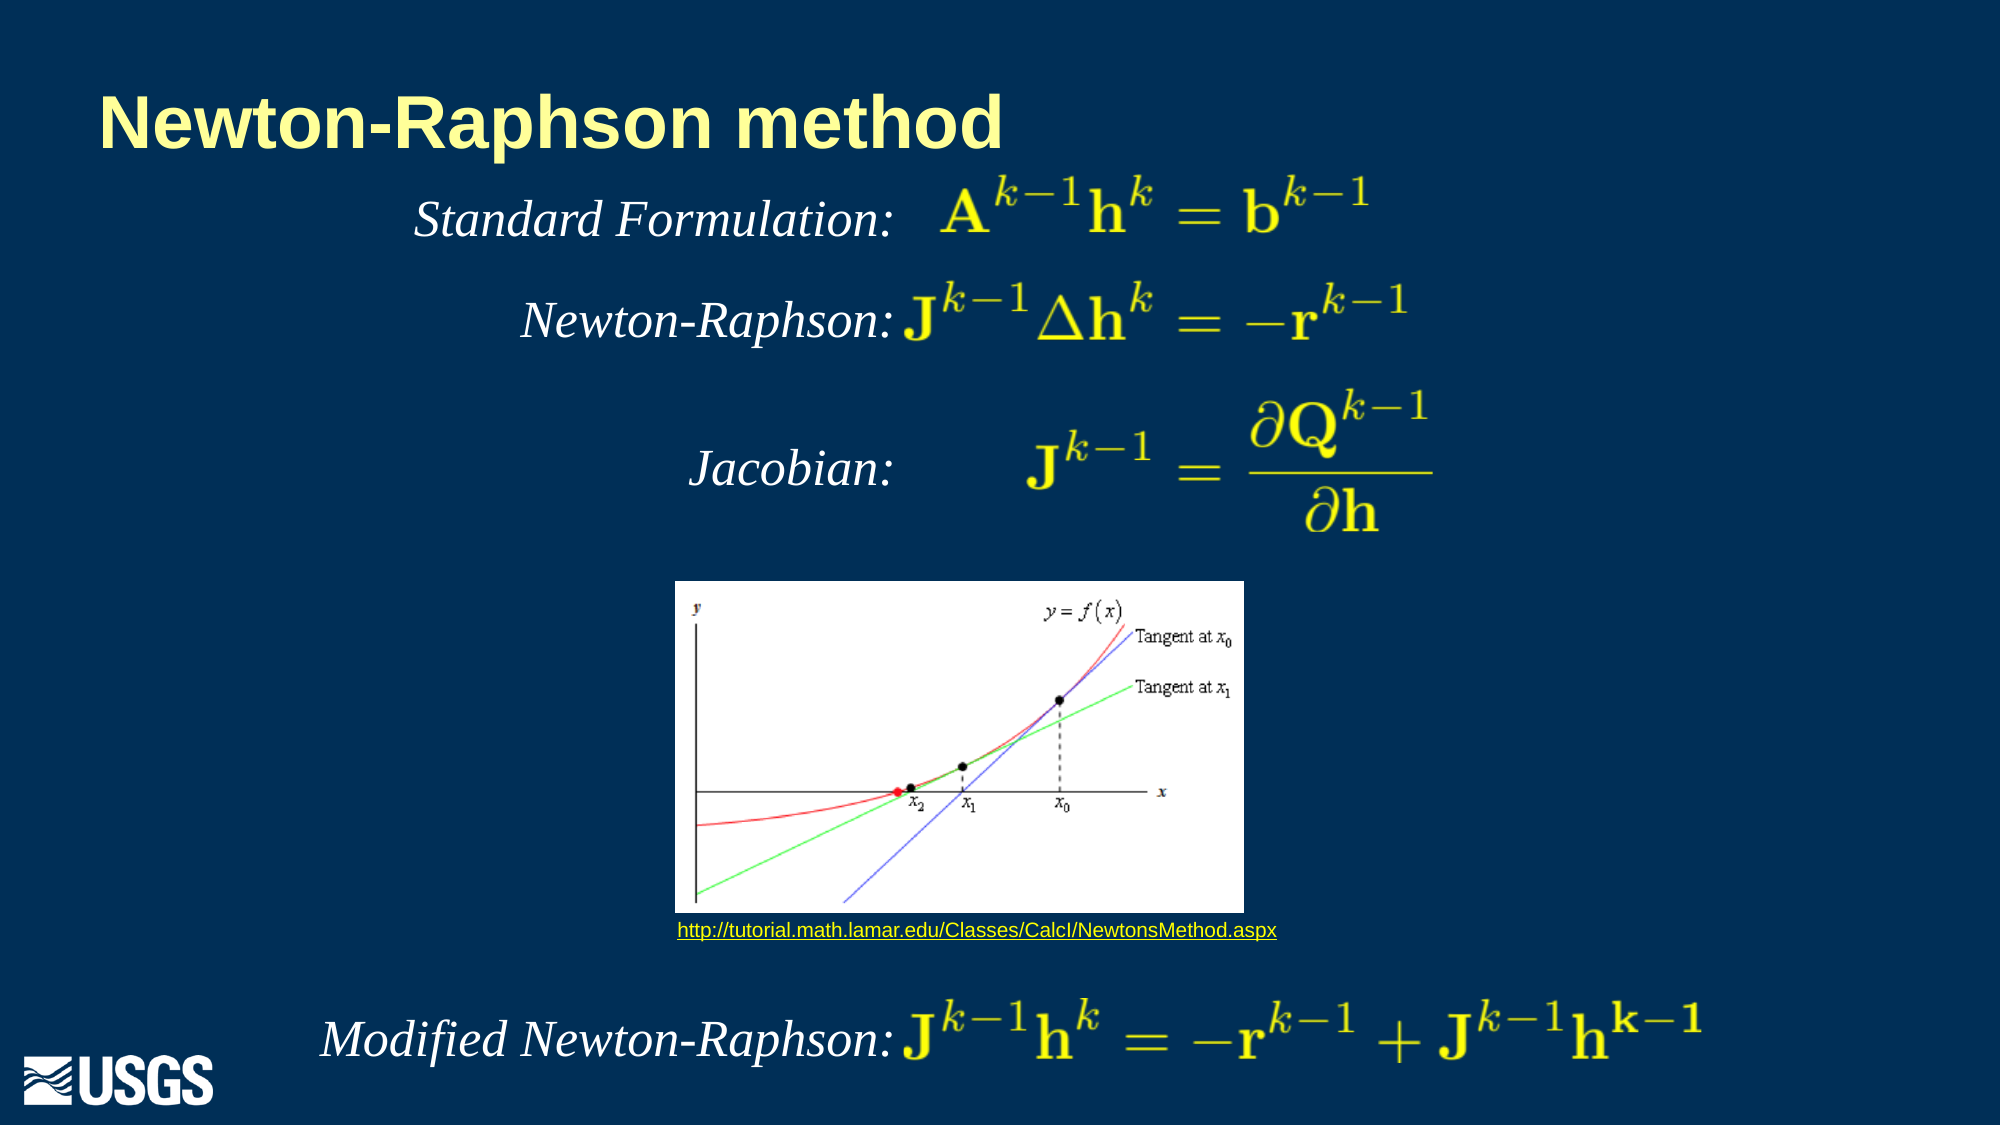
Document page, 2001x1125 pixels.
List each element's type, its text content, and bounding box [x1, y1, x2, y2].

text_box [298, 174, 1433, 532]
title Newton-Raphson method [83, 24, 1900, 213]
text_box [662, 580, 1313, 951]
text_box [298, 996, 1702, 1076]
